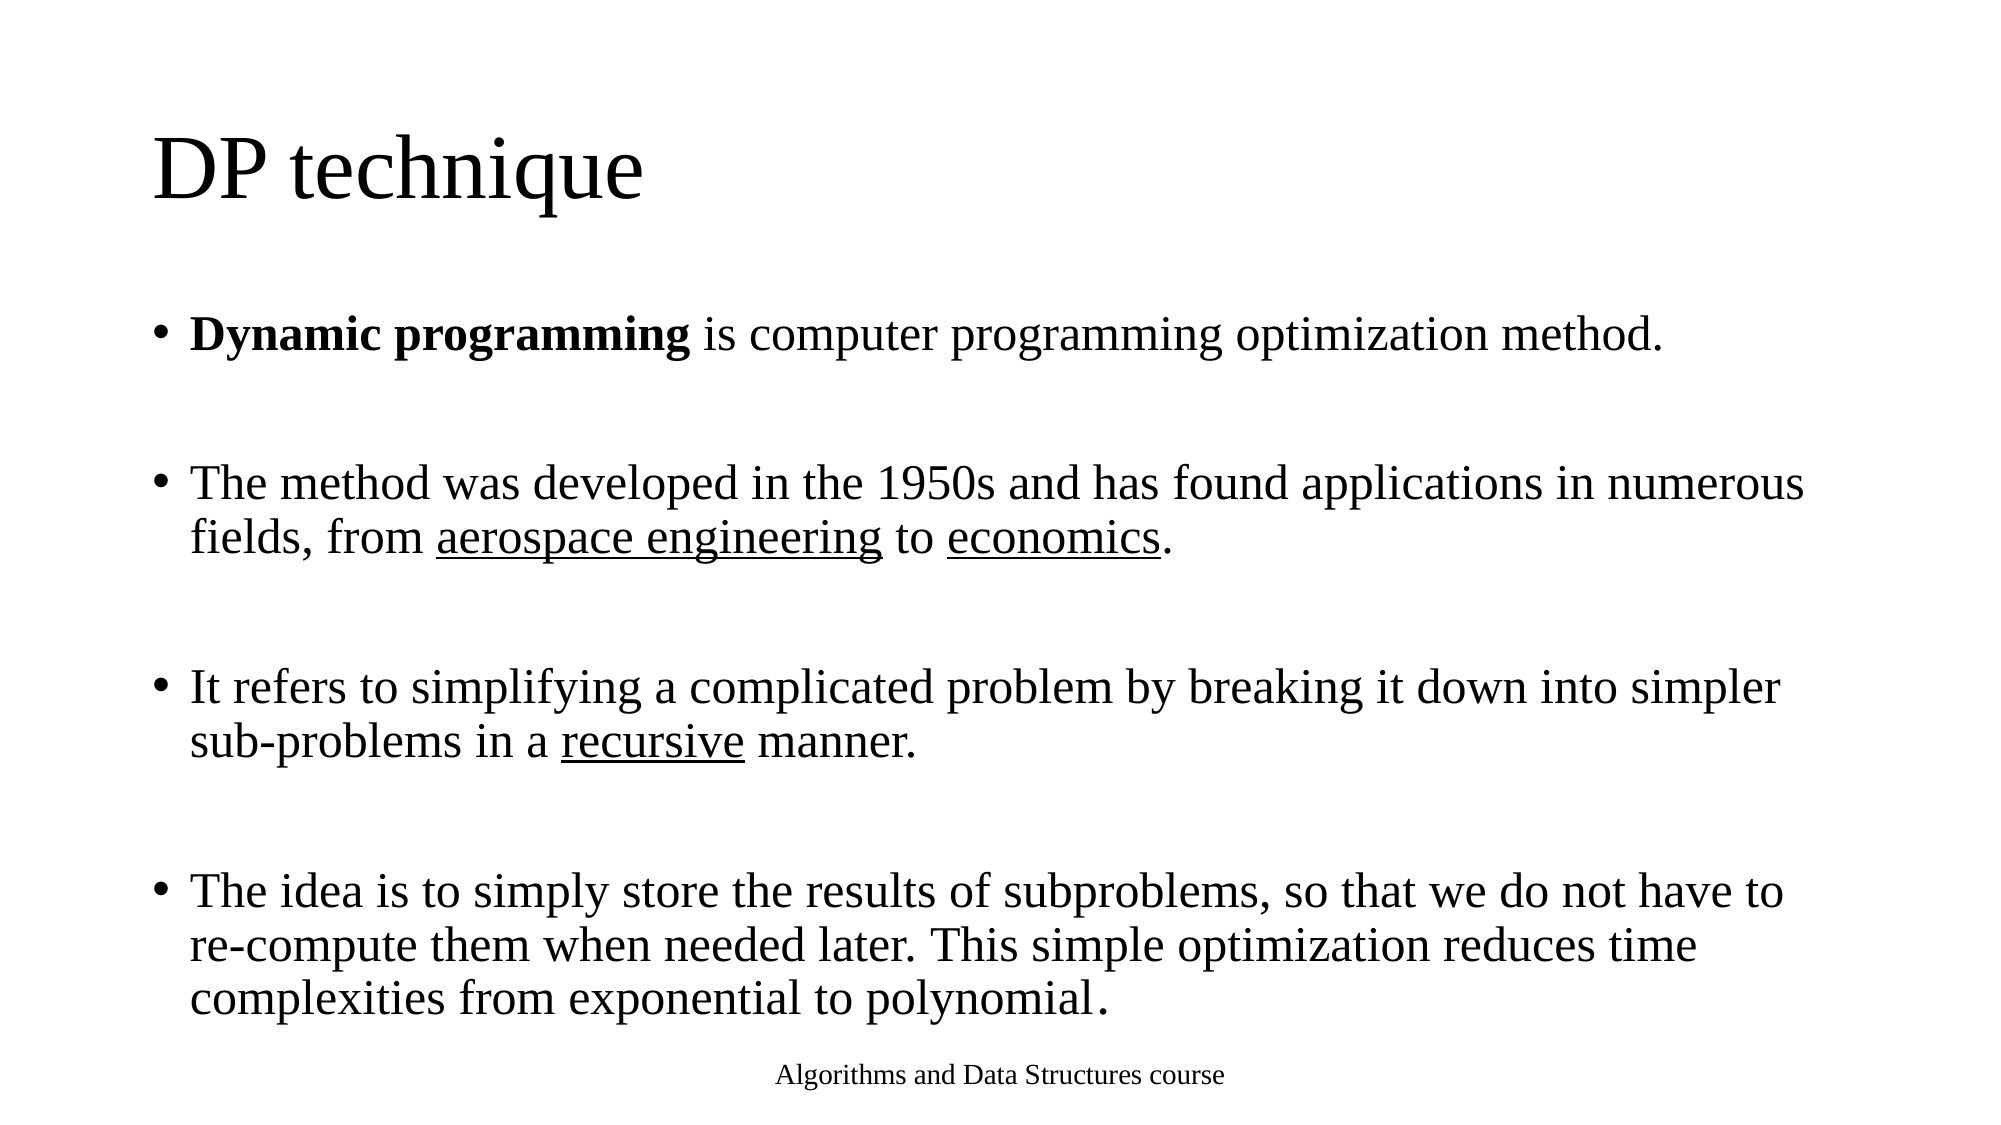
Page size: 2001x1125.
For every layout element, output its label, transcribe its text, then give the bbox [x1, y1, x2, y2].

list Dynamic programming is computer programming optimization method. The method was developed in the 1950s and has found applications in numerous fields, from aerospace engineering to economics. It refers to simplifying a complicated problem by breaking it down into simpler sub-problems in a recursive manner. The idea is to simply store the results of subproblems, so that we do not have to re-compute them when needed later. This simple optimization reduces time complexities from exponential to polynomial․ [137, 299, 1863, 1014]
footer Algorithms and Data Structures course [662, 1042, 1338, 1103]
title DP technique [137, 59, 1863, 278]
